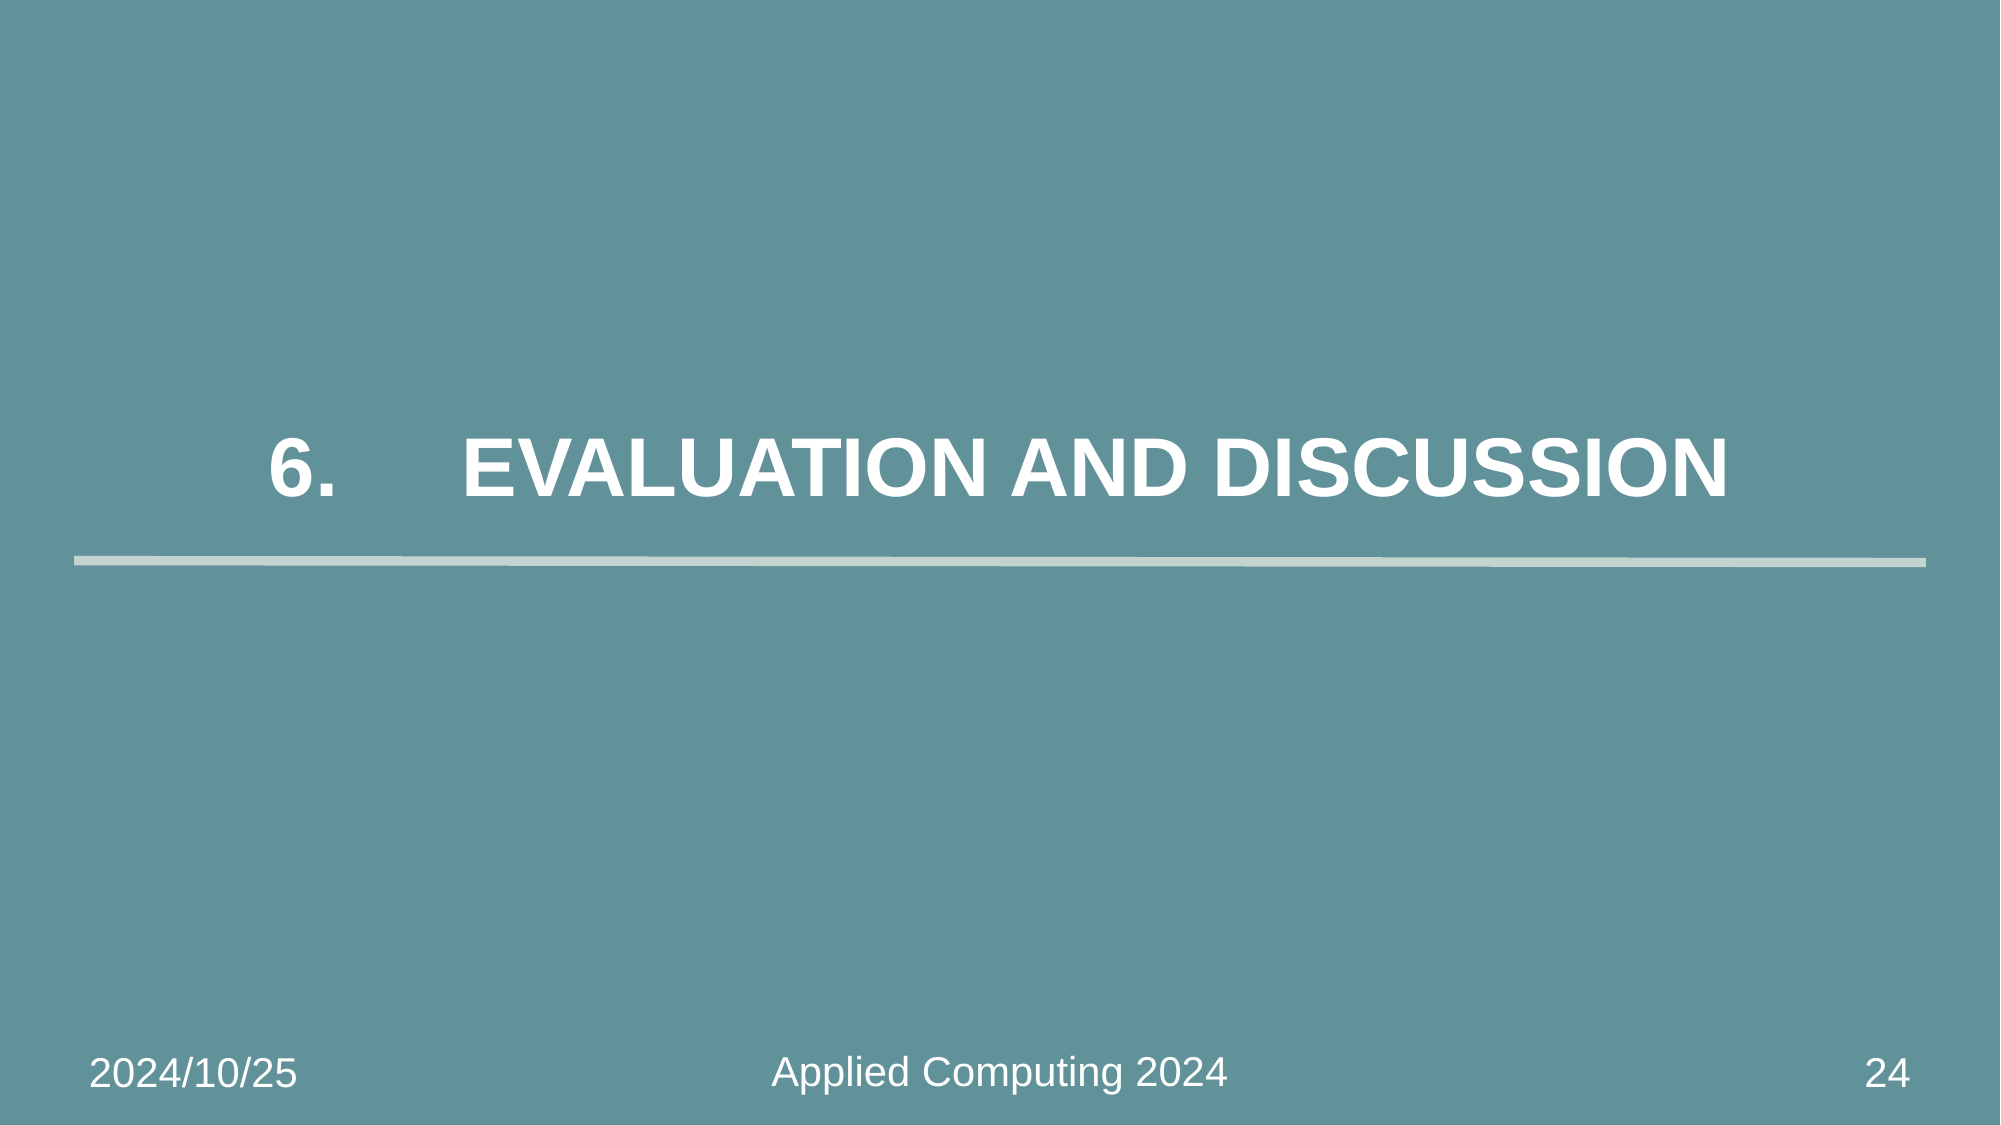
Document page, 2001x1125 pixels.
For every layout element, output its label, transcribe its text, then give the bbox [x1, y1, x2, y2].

text_box [0, 0, 2000, 1125]
footer Applied Computing 2024 [624, 1039, 1376, 1102]
slide_number 24 [1475, 1041, 1926, 1102]
title 6. EVALUATION AND DISCUSSION [74, 390, 1926, 522]
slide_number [74, 1041, 524, 1102]
